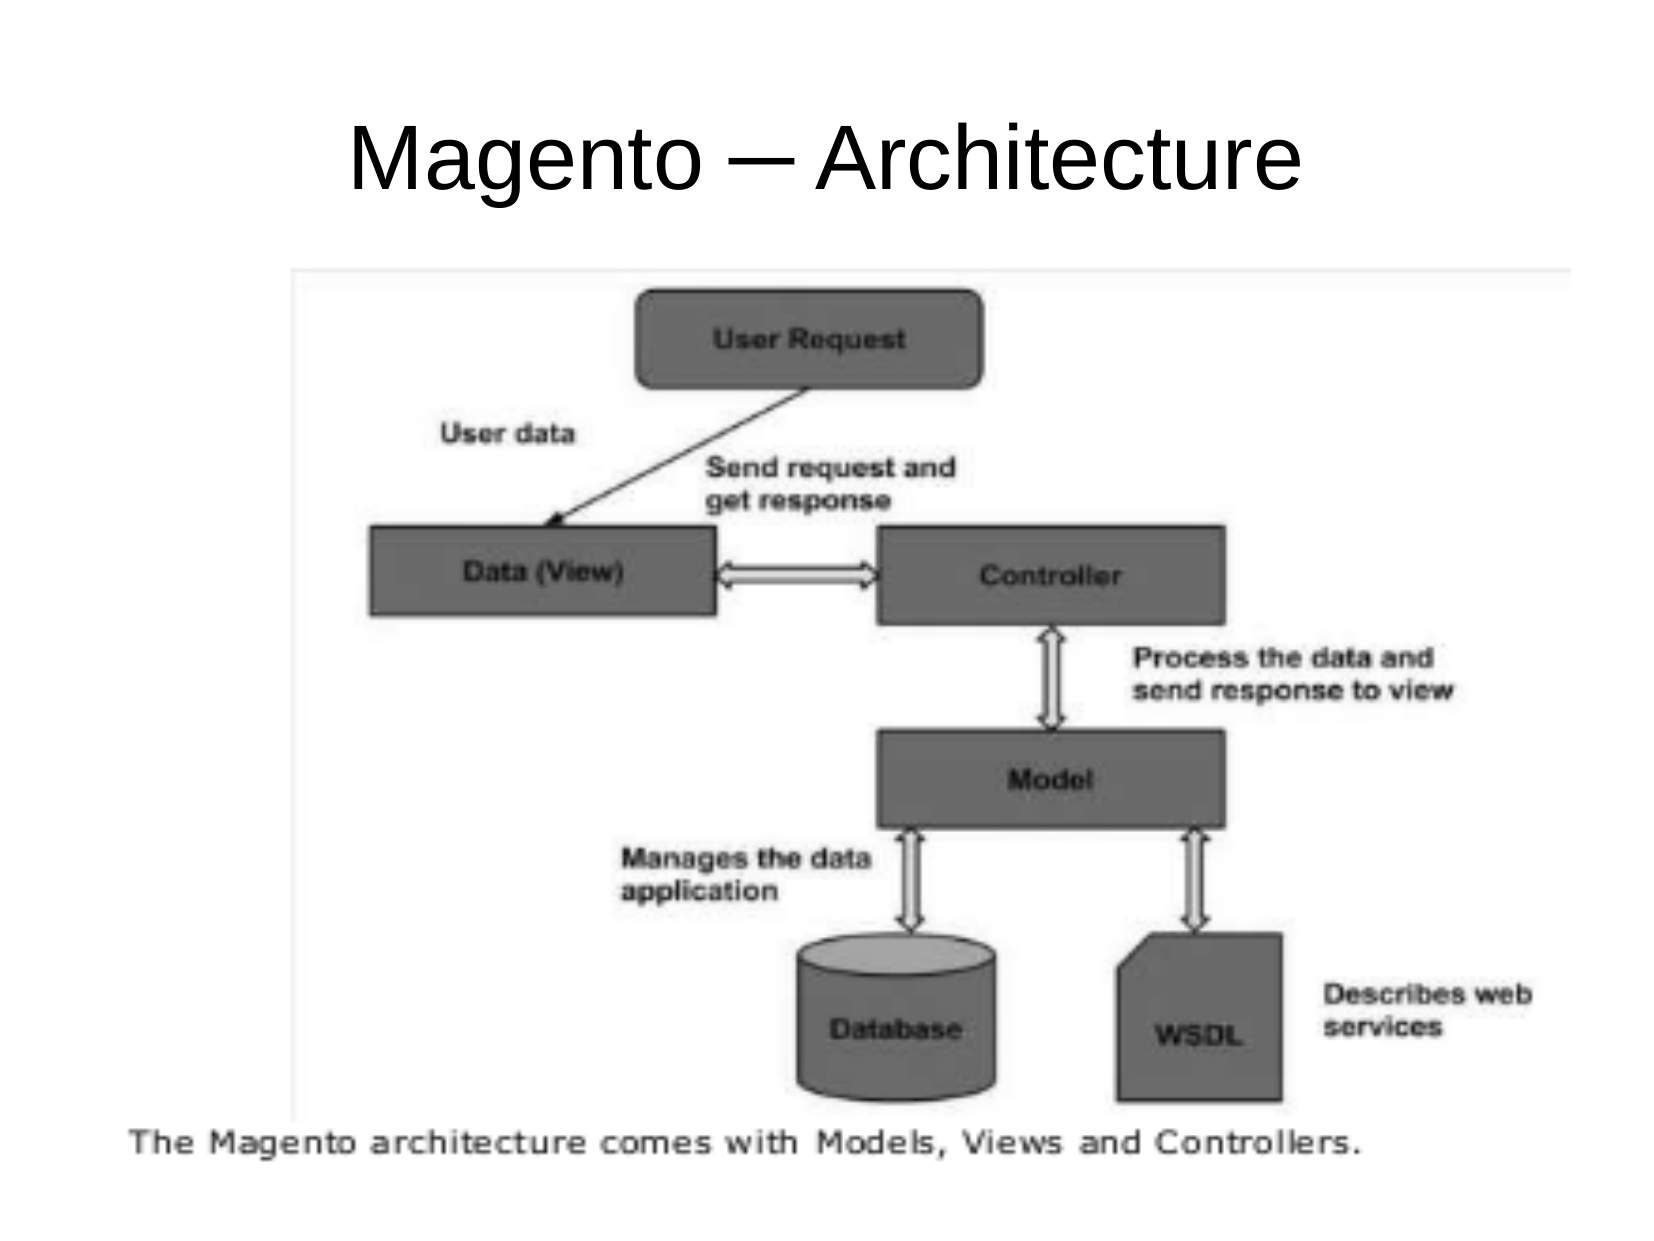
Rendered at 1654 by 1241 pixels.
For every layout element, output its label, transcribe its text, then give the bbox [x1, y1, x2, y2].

picture [115, 256, 1571, 1186]
text_box Magento ─ Architecture [82, 49, 1571, 257]
